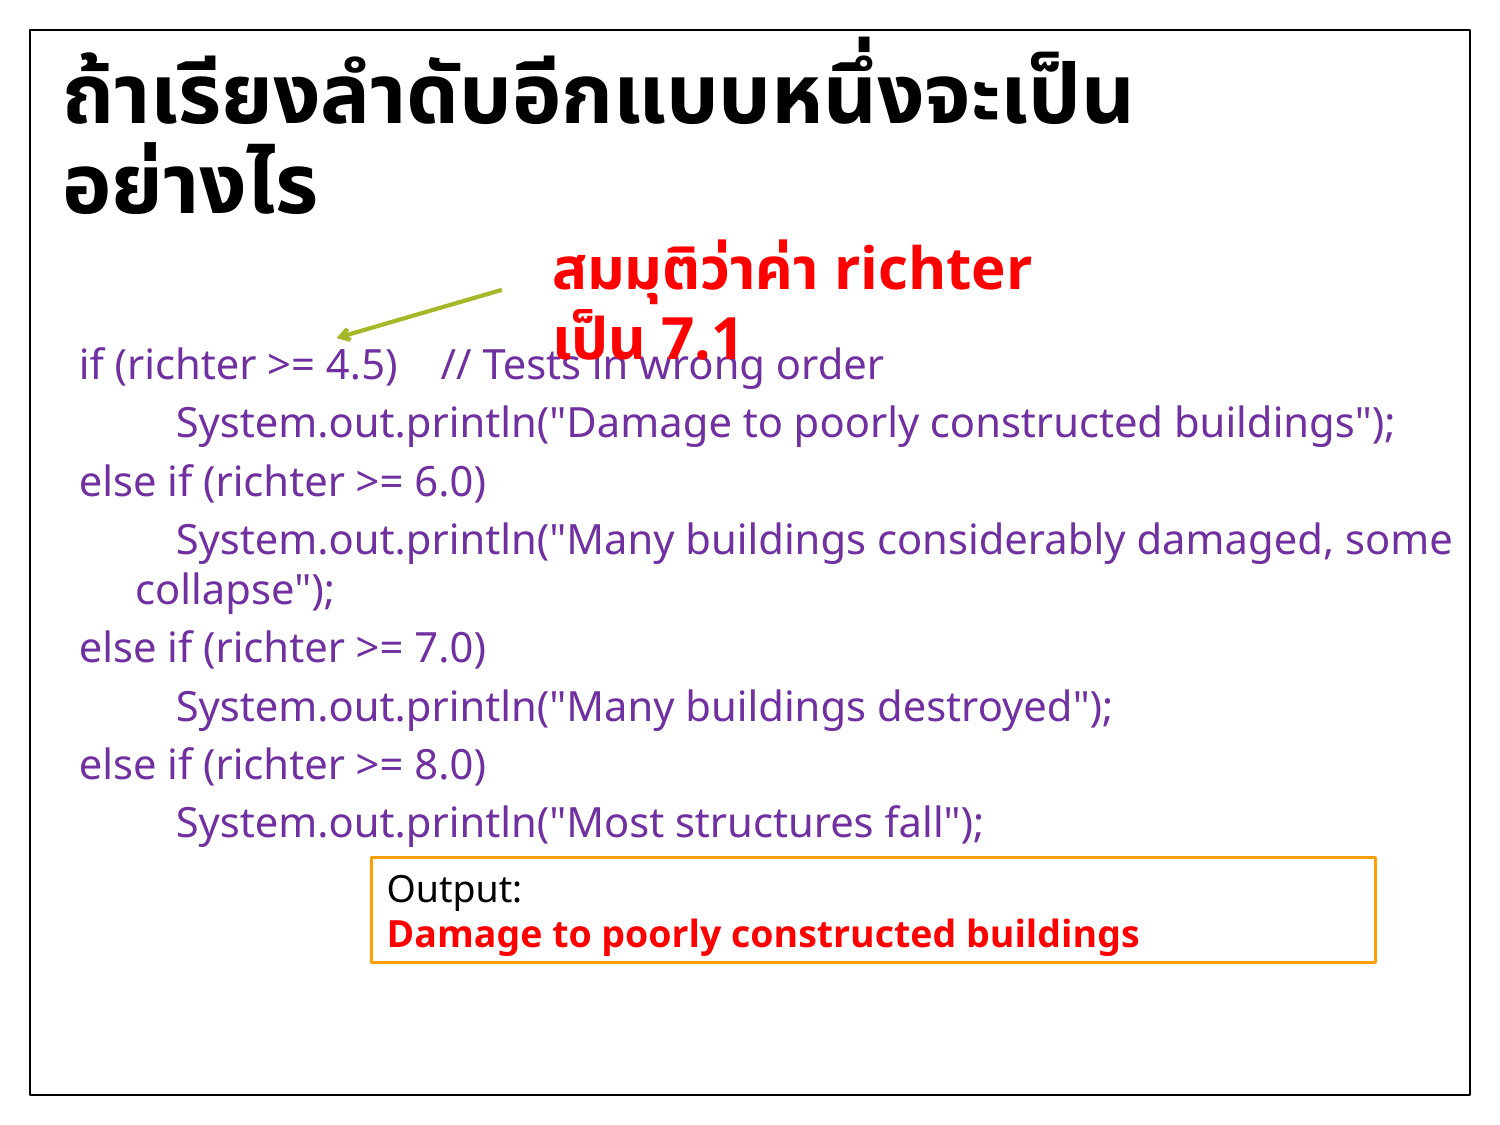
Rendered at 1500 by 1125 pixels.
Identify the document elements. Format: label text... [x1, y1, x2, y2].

text_box สมมุติว่าค่า richter เป็น 7.1 [537, 224, 1130, 379]
text_box if (richter >= 4.5) // Tests in wrong order System.out.println("Damage to poorly constructed buildings"); else if (richter >= 6.0) System.out.println("Many buildings considerably damaged, some collapse"); else if (richter >= 7.0) System.out.println("Many buildings destroyed"); else if (richter >= 8.0) System.out.println("Most structures fall"); [64, 330, 1483, 1118]
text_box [336, 289, 503, 339]
title ถ้าเรียงลำดับอีกแบบหนึ่งจะเป็นอย่างไร [47, 30, 1263, 253]
text_box Output: Damage to poorly constructed buildings [370, 856, 1377, 964]
